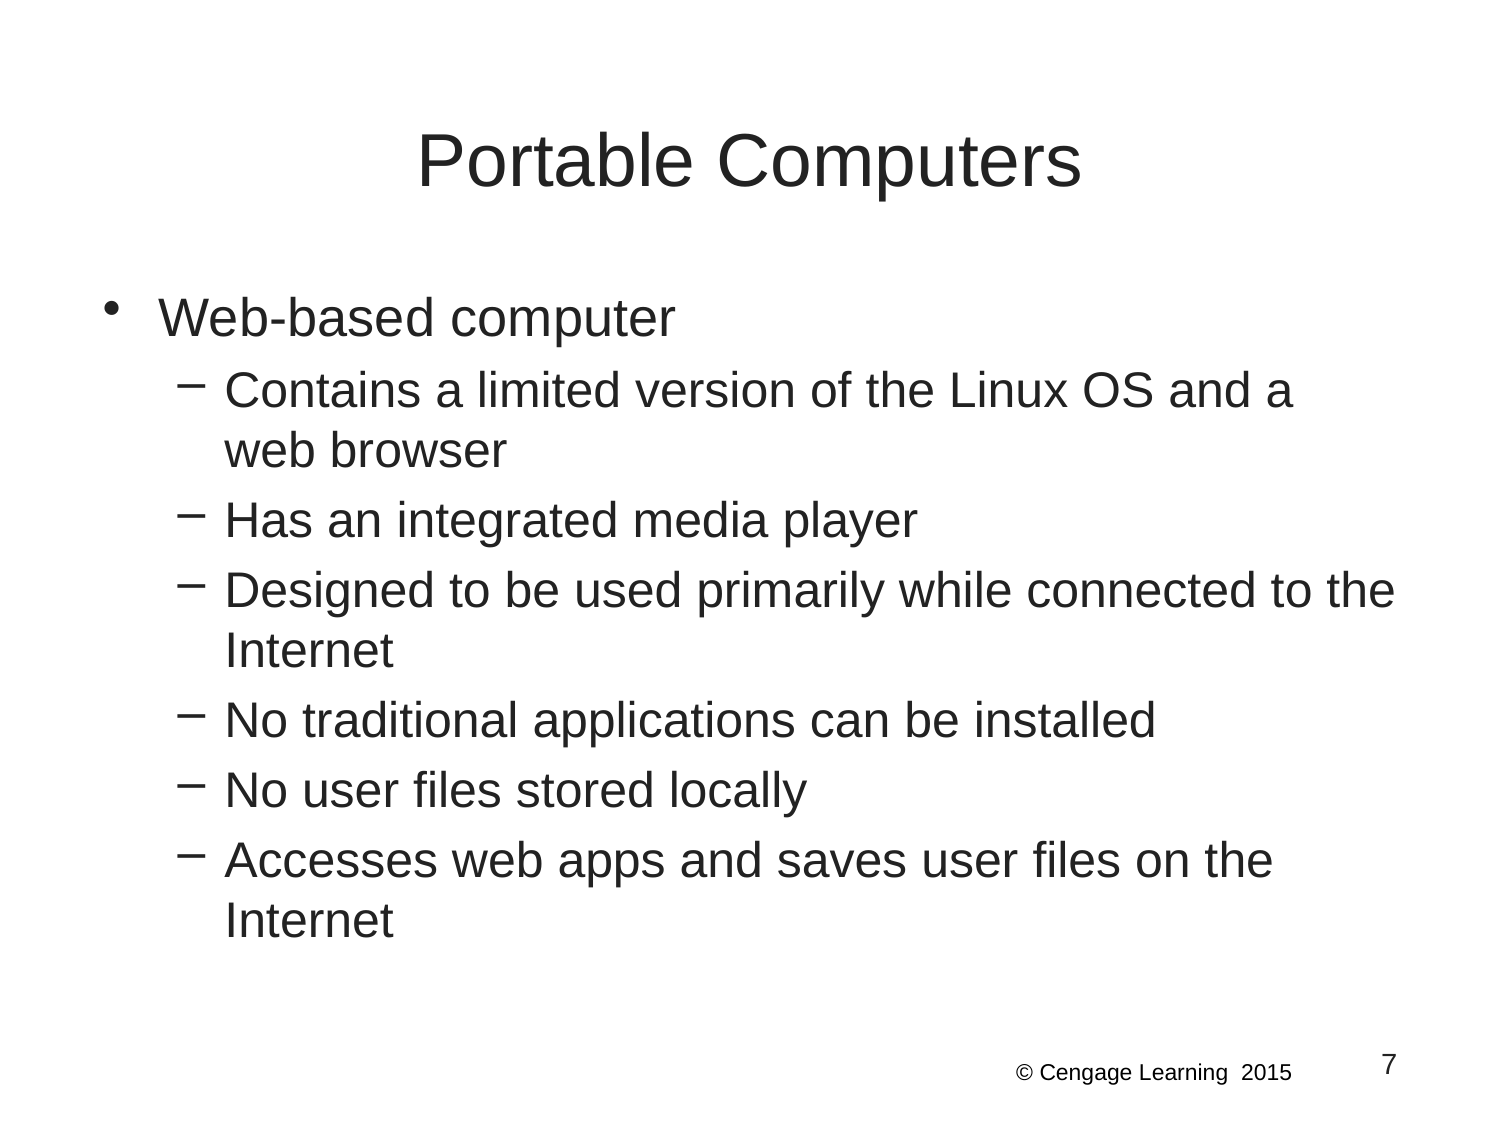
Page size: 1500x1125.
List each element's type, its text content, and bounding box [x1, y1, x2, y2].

title Portable Computers [87, 62, 1413, 250]
list Web-based computer Contains a limited version of the Linux OS and a web browser Has an integrated media player Designed to be used primarily while connected to the Internet No traditional applications can be installed No user files stored locally Accesses web apps and saves user files on the Internet [87, 275, 1413, 1025]
slide_number 7 [1337, 1037, 1413, 1101]
